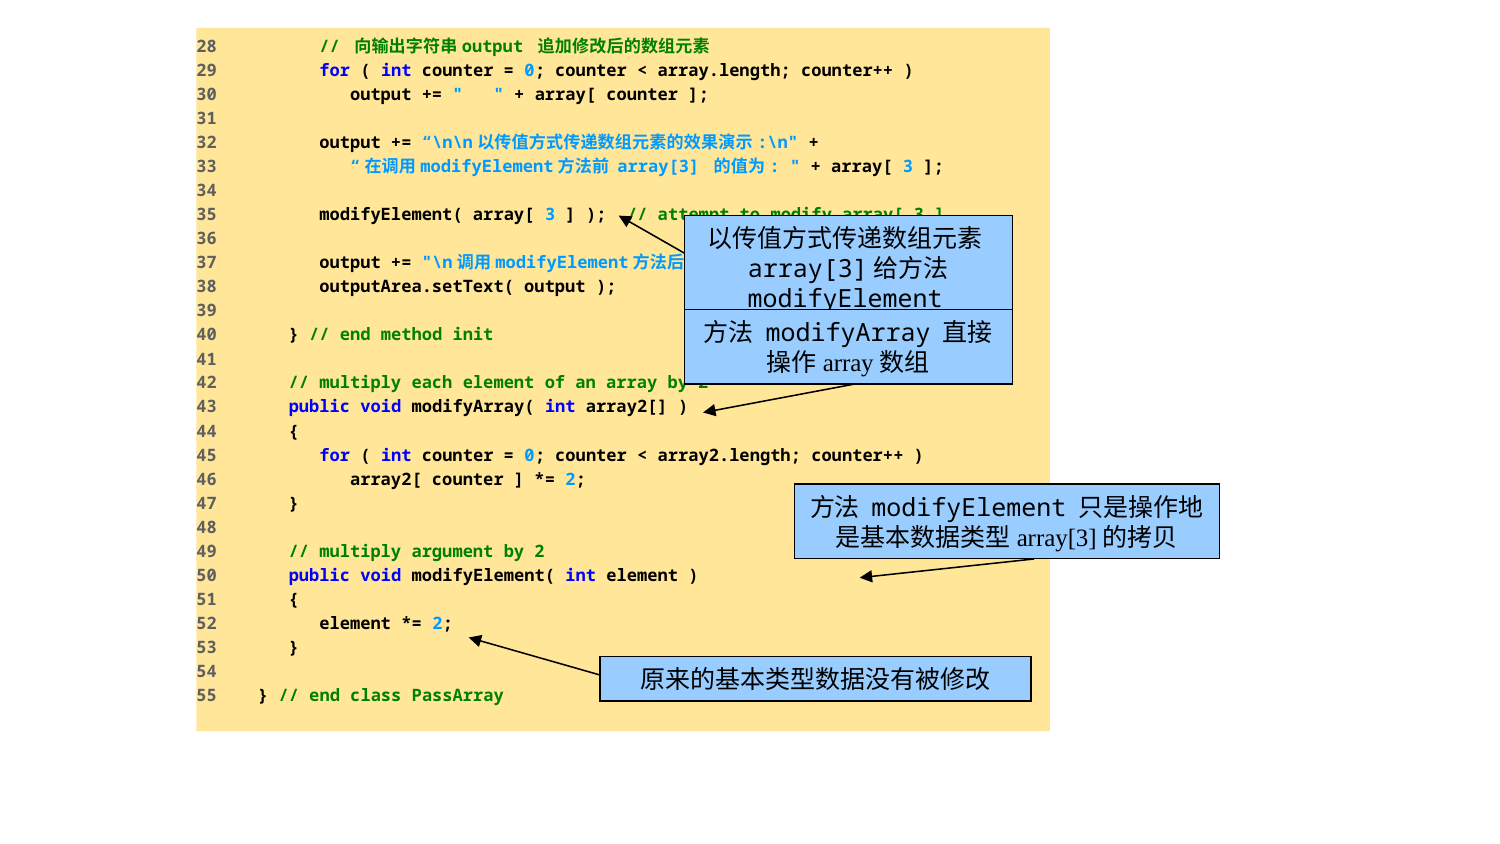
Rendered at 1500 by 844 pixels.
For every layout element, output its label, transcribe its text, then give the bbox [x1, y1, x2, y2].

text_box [794, 483, 1220, 578]
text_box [468, 637, 1032, 702]
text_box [618, 215, 1013, 322]
text_box 28 // 向输出字符串output 追加修改后的数组元素 29 for ( int counter = 0; counter < array.length; counter++ ) 30 output += " " + array[ counter ]; 31 32 output += “\n\n以传值方式传递数组元素的效果演示:\n" + 33 “在调用modifyElement方法前 array[3] 的值为: " + array[ 3 ]; 34 35 modifyElement( array[ 3 ] ); // attempt to modify array[ 3 ] 36 37 output += "\n调用modifyElement方法后array[3]的值为 :" + array[ 3 ]; 38 outputArea.setText( output ); 39 40 } // end method init 41 42 // multiply each element of an array by 2 43 public void modifyArray( int array2[] ) 44 { 45 for ( int counter = 0; counter < array2.length; counter++ ) 46 array2[ counter ] *= 2; 47 } 48 49 // multiply argument by 2 50 public void modifyElement( int element ) 51 { 52 element *= 2; 53 } 54 55 } // end class PassArray [196, 27, 1050, 732]
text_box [684, 309, 1013, 413]
